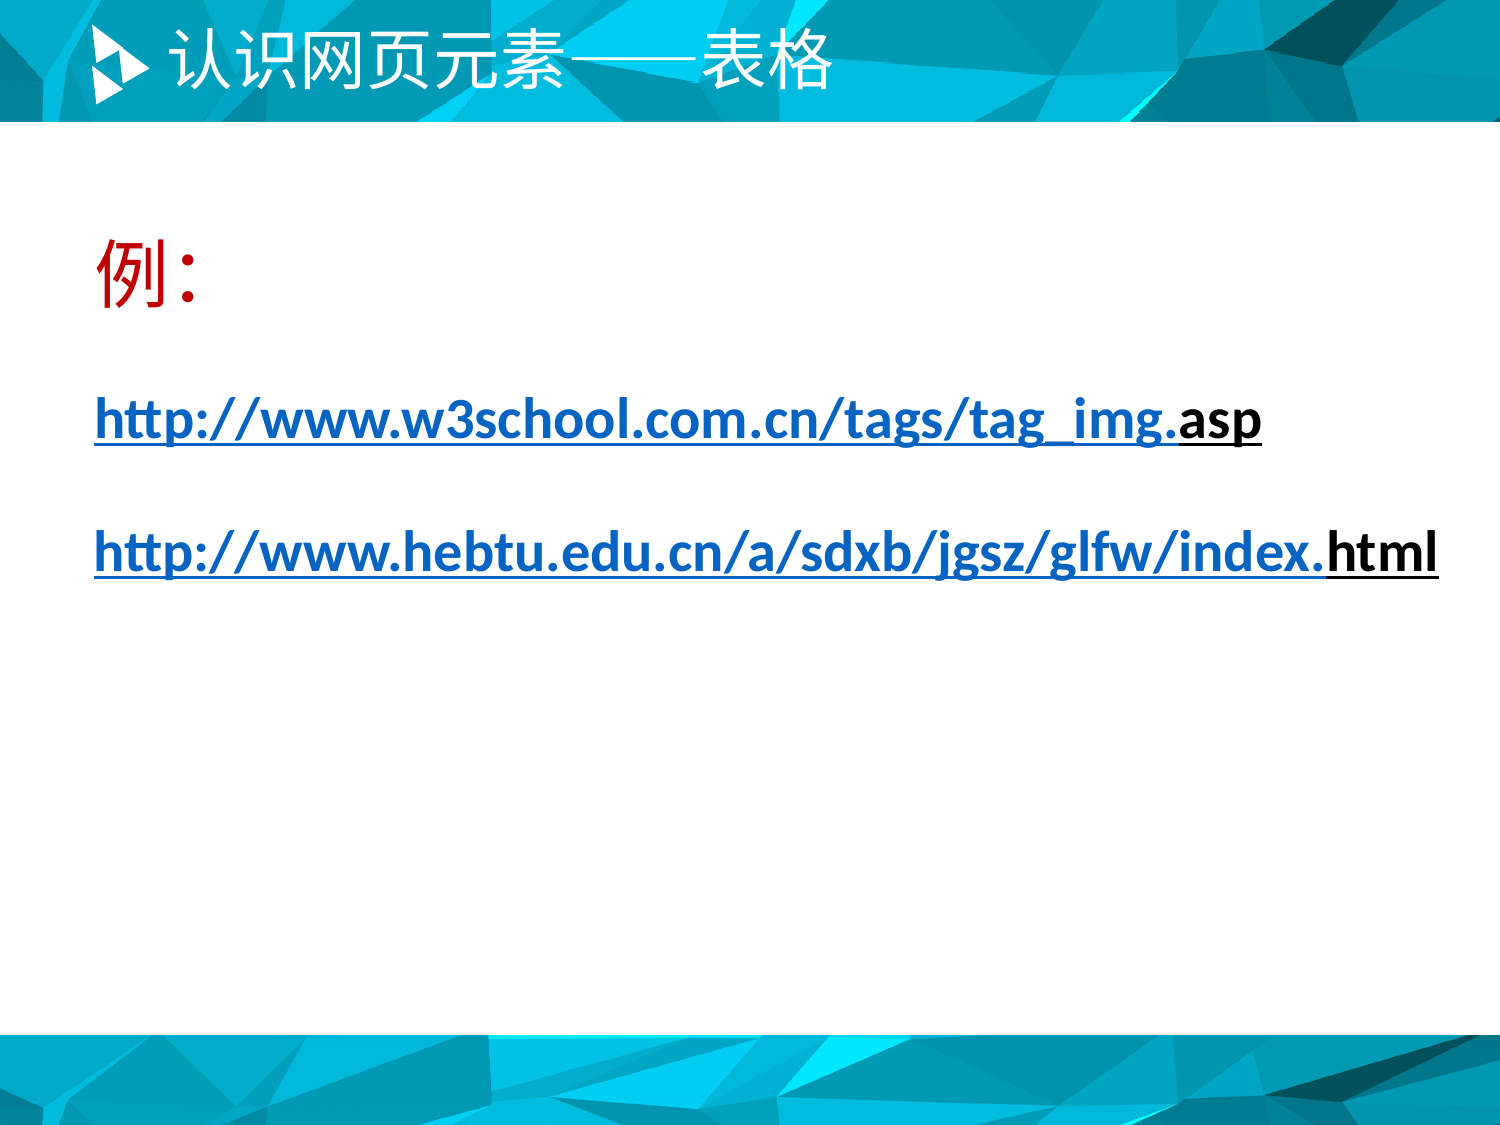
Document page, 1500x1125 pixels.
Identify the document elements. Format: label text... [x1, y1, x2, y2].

picture [0, 1035, 1500, 1125]
picture [0, 0, 1500, 122]
text_box http://www.w3school.com.cn/tags/tag_img.asp [79, 373, 1307, 458]
text_box 例： [79, 219, 260, 325]
text_box http://www.hebtu.edu.cn/a/sdxb/jgsz/glfw/index.html [78, 506, 1481, 591]
title 认识网页元素——表格 [151, 11, 1446, 115]
